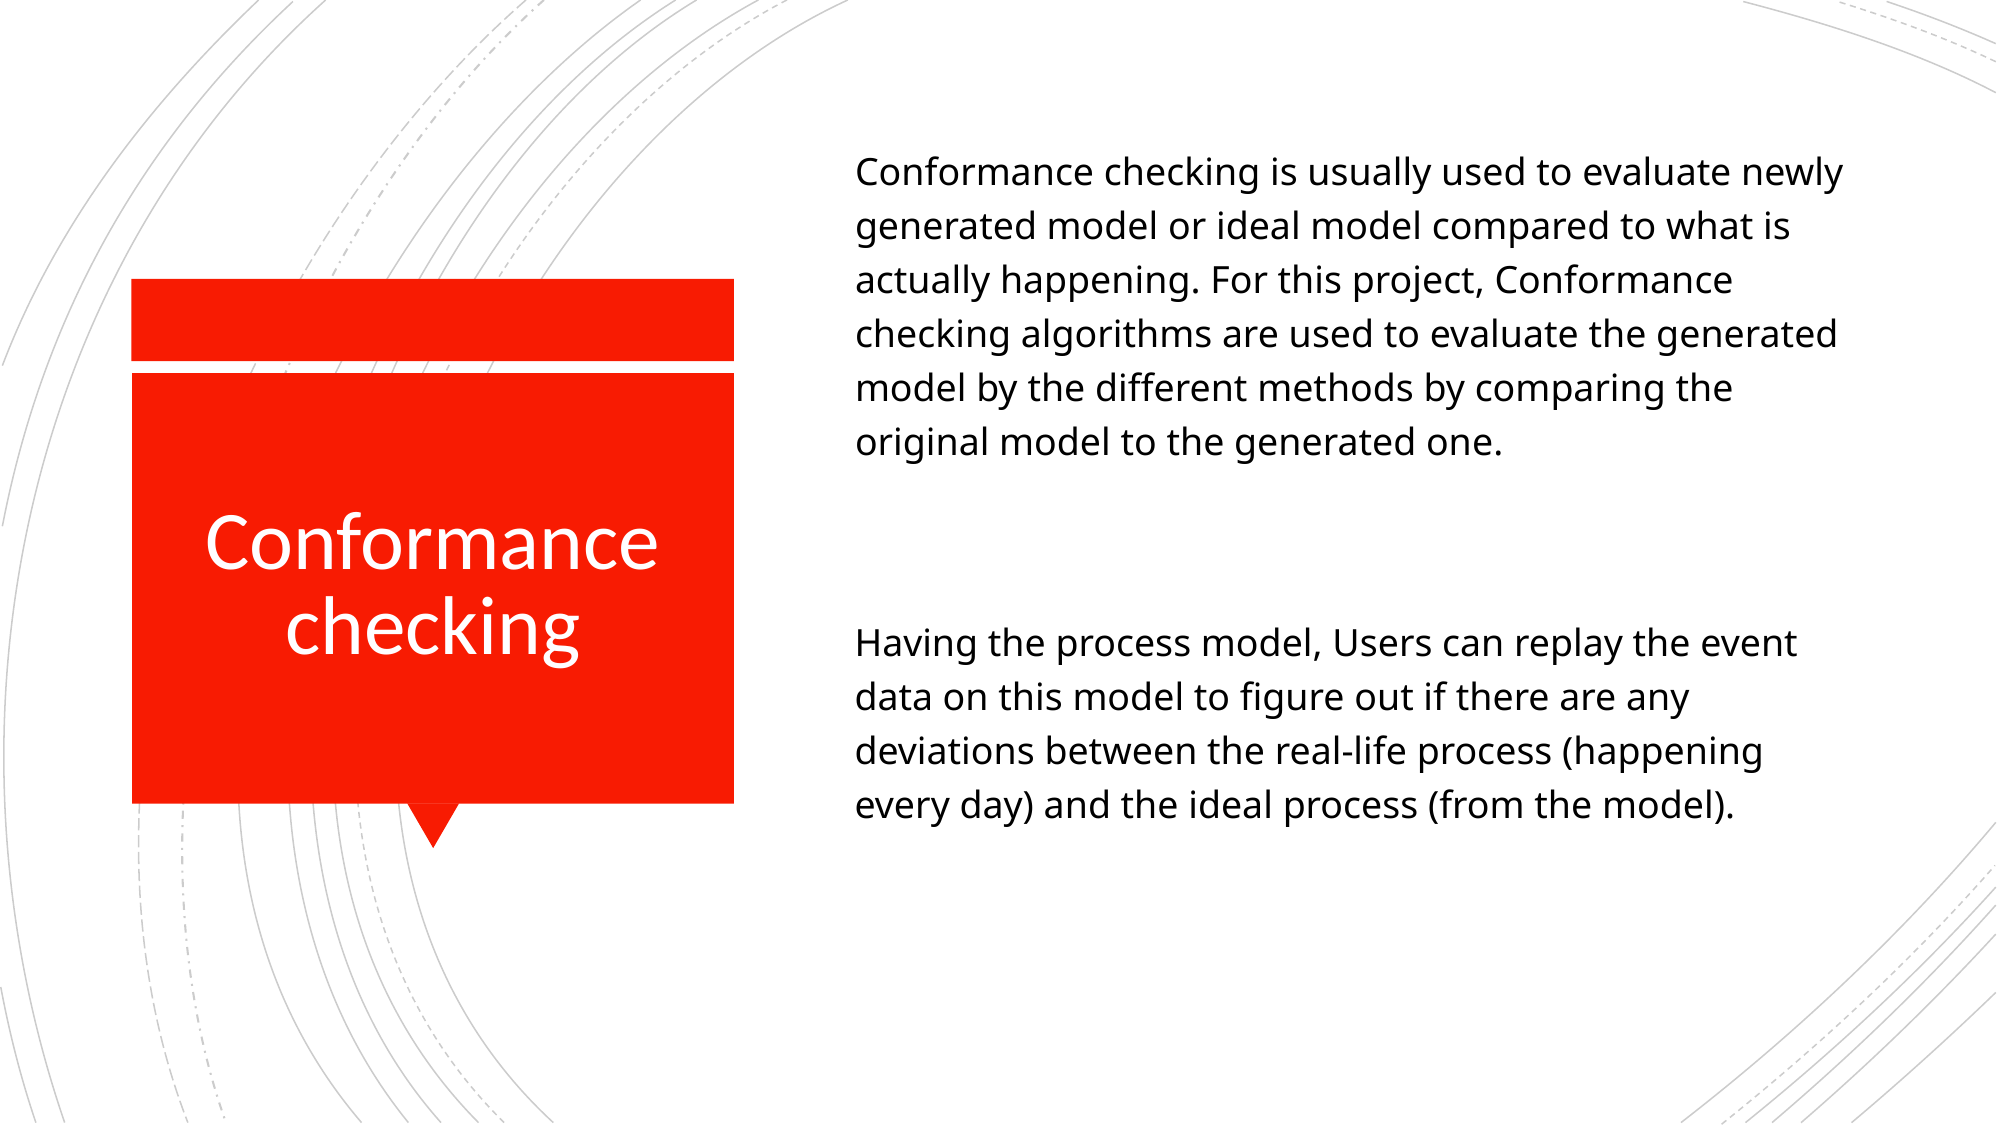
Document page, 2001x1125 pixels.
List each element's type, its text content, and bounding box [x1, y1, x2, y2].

title Conformance checking [145, 383, 721, 789]
list Conformance checking is usually used to evaluate newly generated model or ideal model compared to what is actually happening. For this project, Conformance checking algorithms are used to evaluate the generated model by the different methods by comparing the original model to the generated one. [840, 131, 1869, 523]
list Having the process model, Users can replay the event data on this model to figure out if there are any deviations between the real-life process (happening every day) and the ideal process (from the model). [839, 602, 1869, 994]
